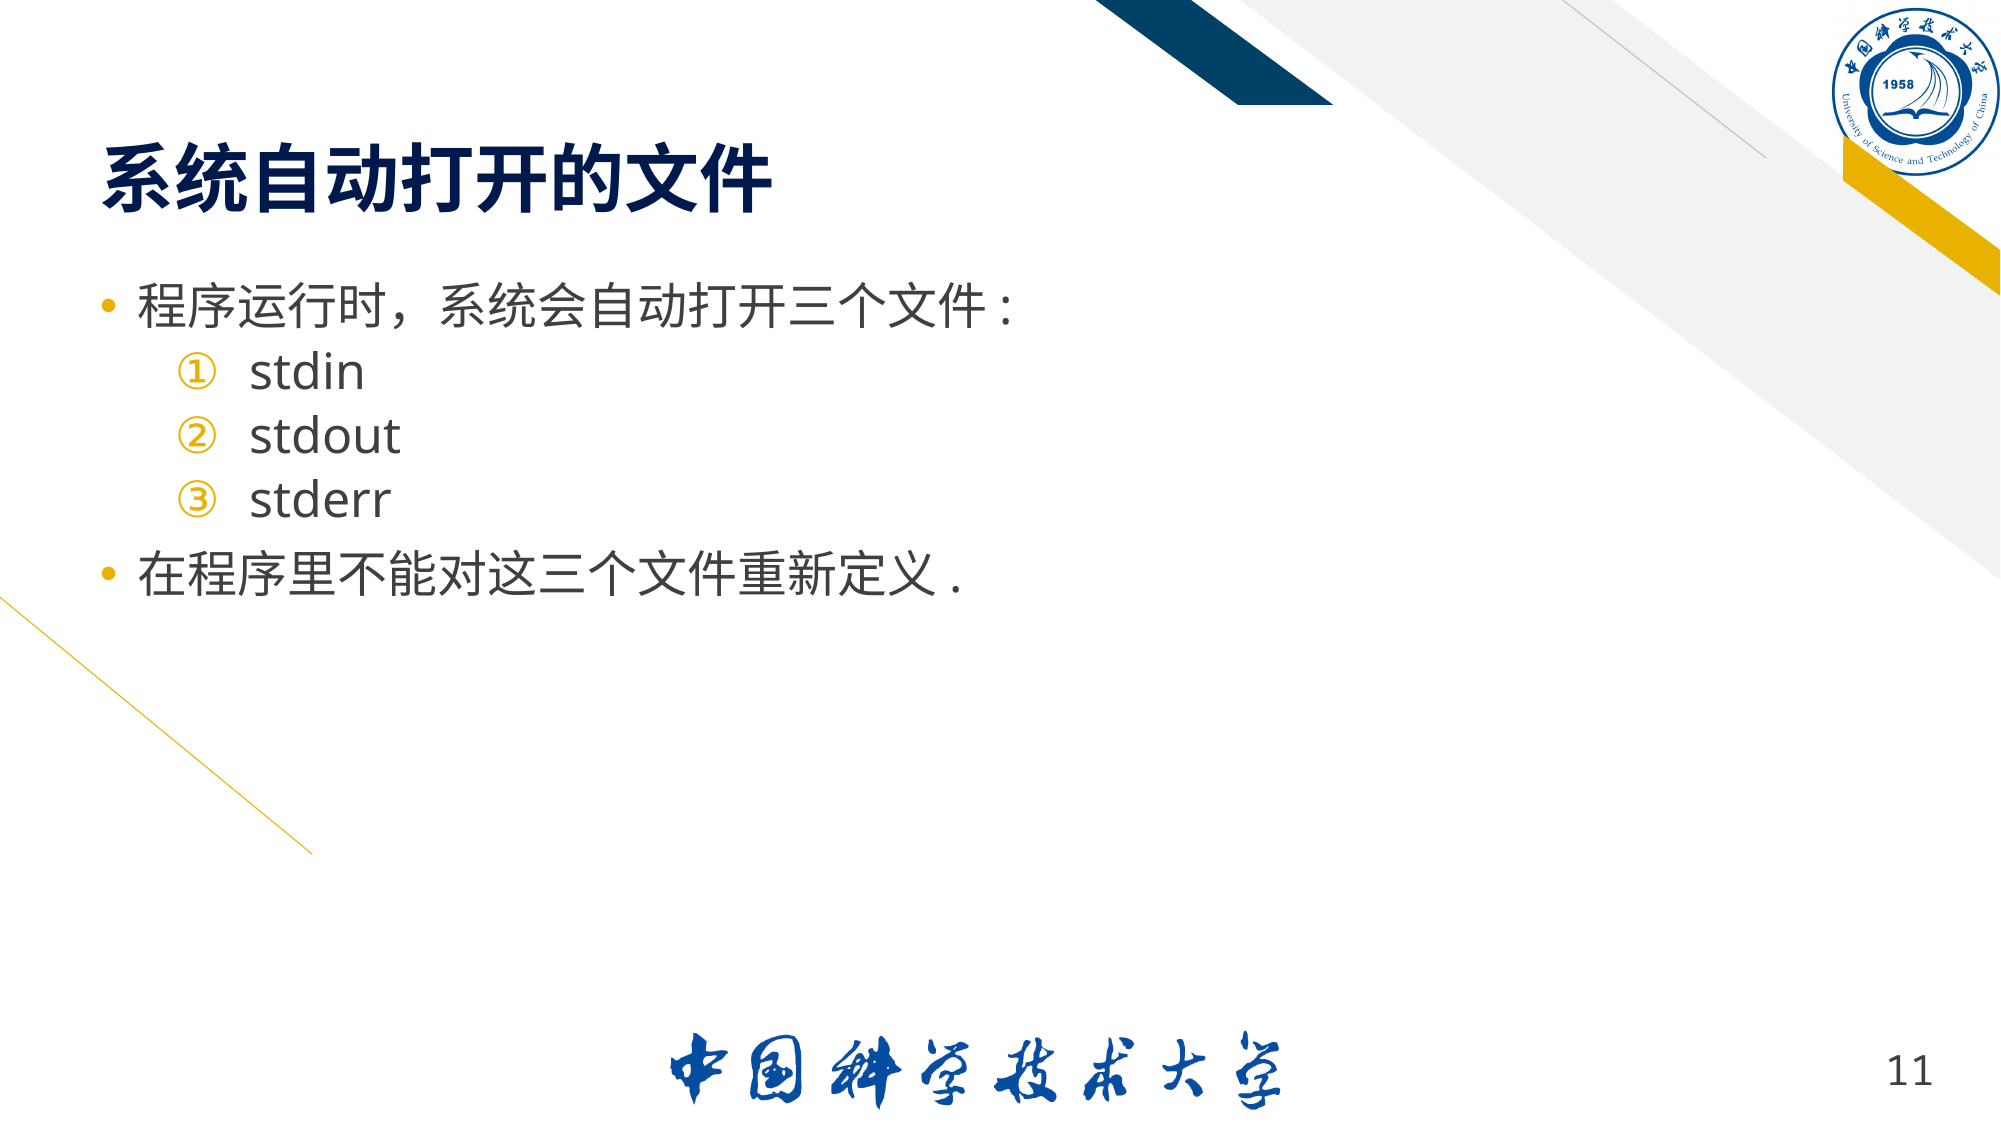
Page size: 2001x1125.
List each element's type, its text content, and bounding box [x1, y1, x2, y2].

slide_number 11 [1828, 1042, 1950, 1103]
picture [1828, 0, 2000, 176]
list 程序运行时，系统会自动打开三个文件: stdin stdout stderr 在程序里不能对这三个文件重新定义. [85, 274, 1863, 1014]
picture [653, 1016, 1295, 1113]
title 系统自动打开的文件 [85, 34, 1453, 223]
